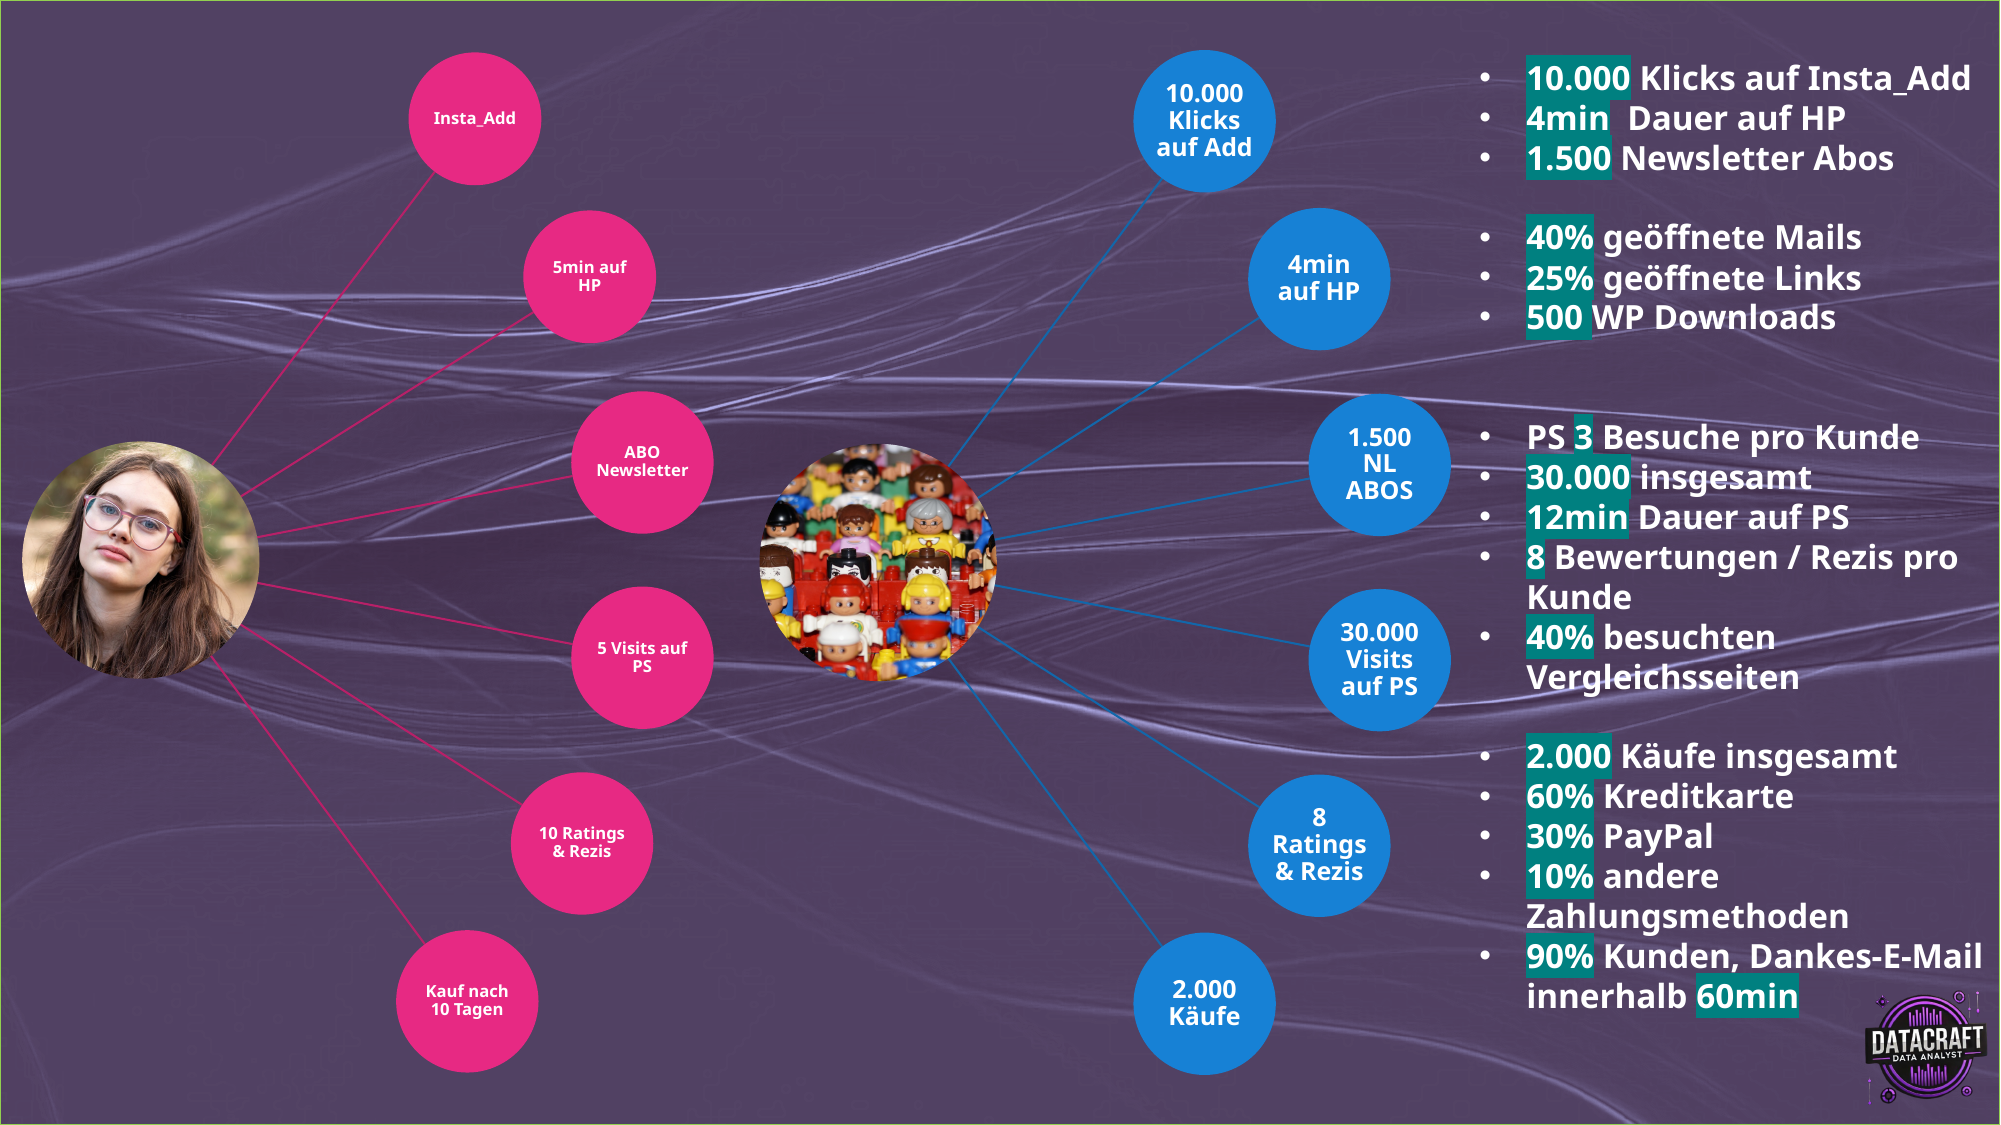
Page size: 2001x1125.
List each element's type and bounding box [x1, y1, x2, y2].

picture [0, 0, 2000, 1125]
text_box [758, 19, 1679, 1106]
text_box [21, 19, 758, 1106]
